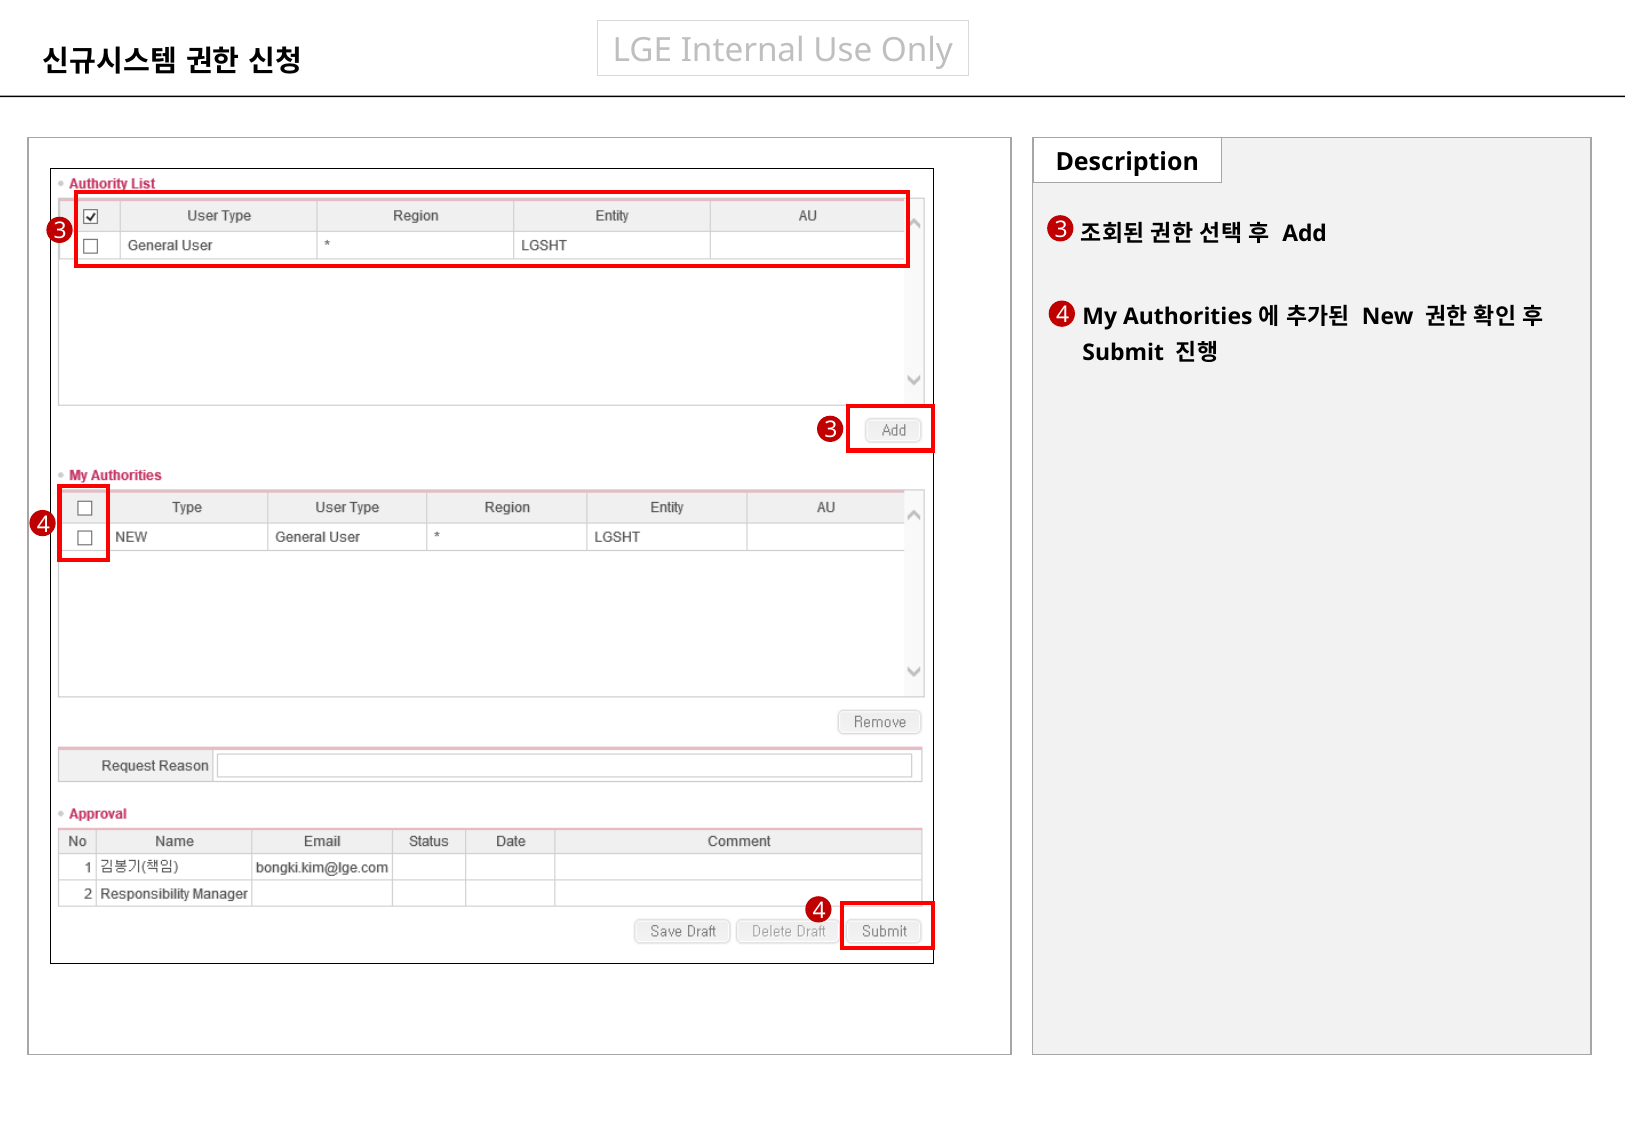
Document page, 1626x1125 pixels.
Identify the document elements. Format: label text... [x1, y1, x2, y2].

text_box 신규시스템 권한 신청 [28, 34, 1470, 85]
text_box 조회된 권한 선택 후 Add [1066, 202, 1590, 254]
text_box [27, 137, 1012, 1056]
text_box [1031, 137, 1592, 1056]
text_box My Authorities에 추가된 New 권한 확인 후 Submit 진행 [1067, 286, 1592, 373]
text_box 3 [1046, 214, 1066, 243]
text_box Description [1033, 137, 1222, 183]
text_box 4 [1047, 299, 1067, 328]
text_box 3 [45, 219, 50, 241]
picture [50, 168, 934, 964]
text_box 4 [28, 508, 50, 538]
